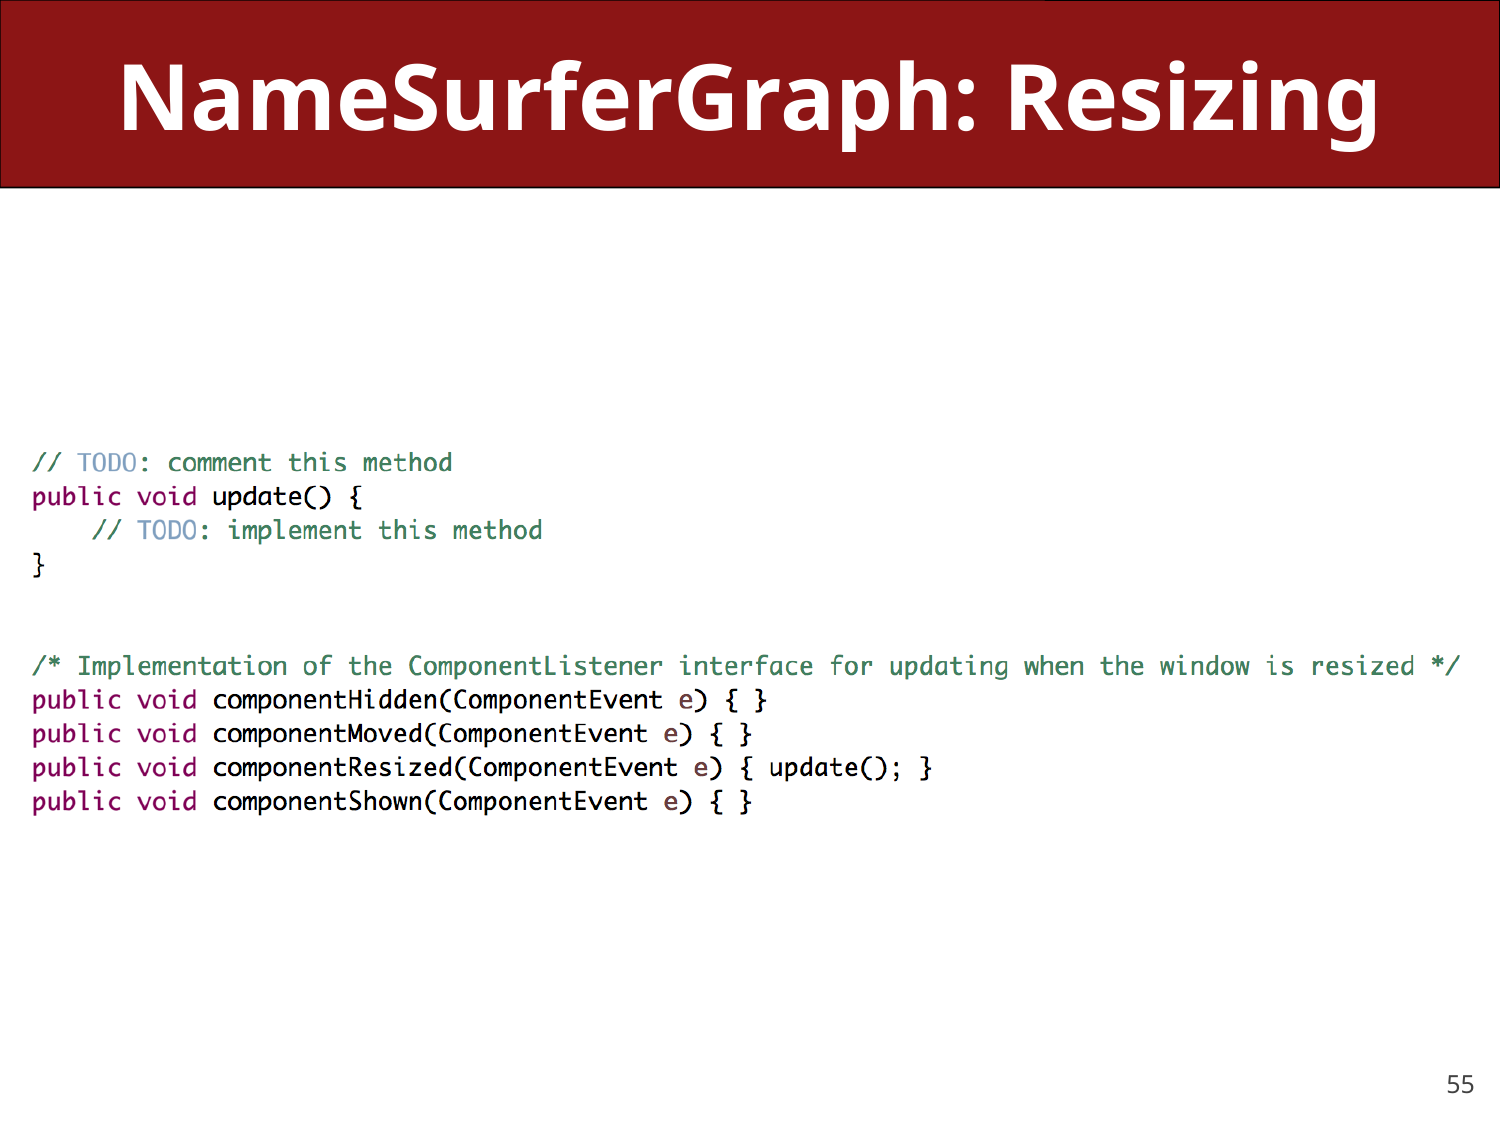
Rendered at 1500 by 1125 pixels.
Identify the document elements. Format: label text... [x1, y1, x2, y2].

title NameSurferGraph: Resizing [75, 0, 1425, 188]
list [24, 439, 1475, 836]
